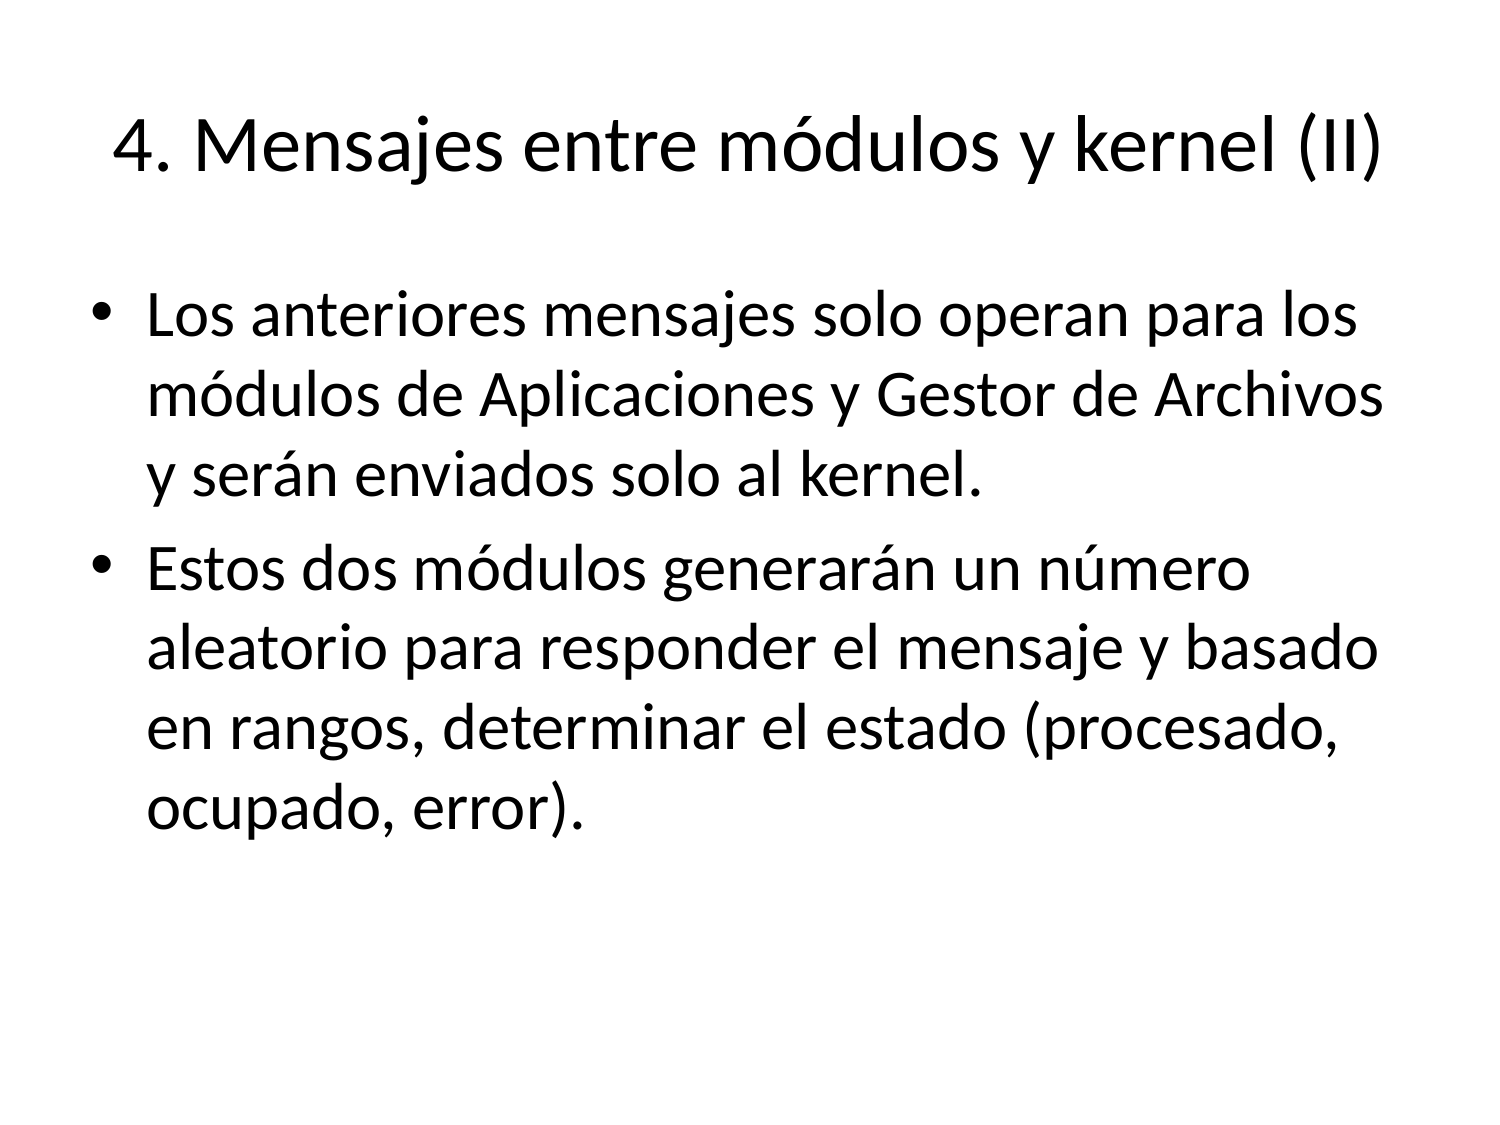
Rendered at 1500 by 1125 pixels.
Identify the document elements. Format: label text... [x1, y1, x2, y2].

list Los anteriores mensajes solo operan para los módulos de Aplicaciones y Gestor de Archivos y serán enviados solo al kernel. Estos dos módulos generarán un número aleatorio para responder el mensaje y basado en rangos, determinar el estado (procesado, ocupado, error). [75, 262, 1425, 1005]
title 4. Mensajes entre módulos y kernel (II) [75, 45, 1425, 233]
